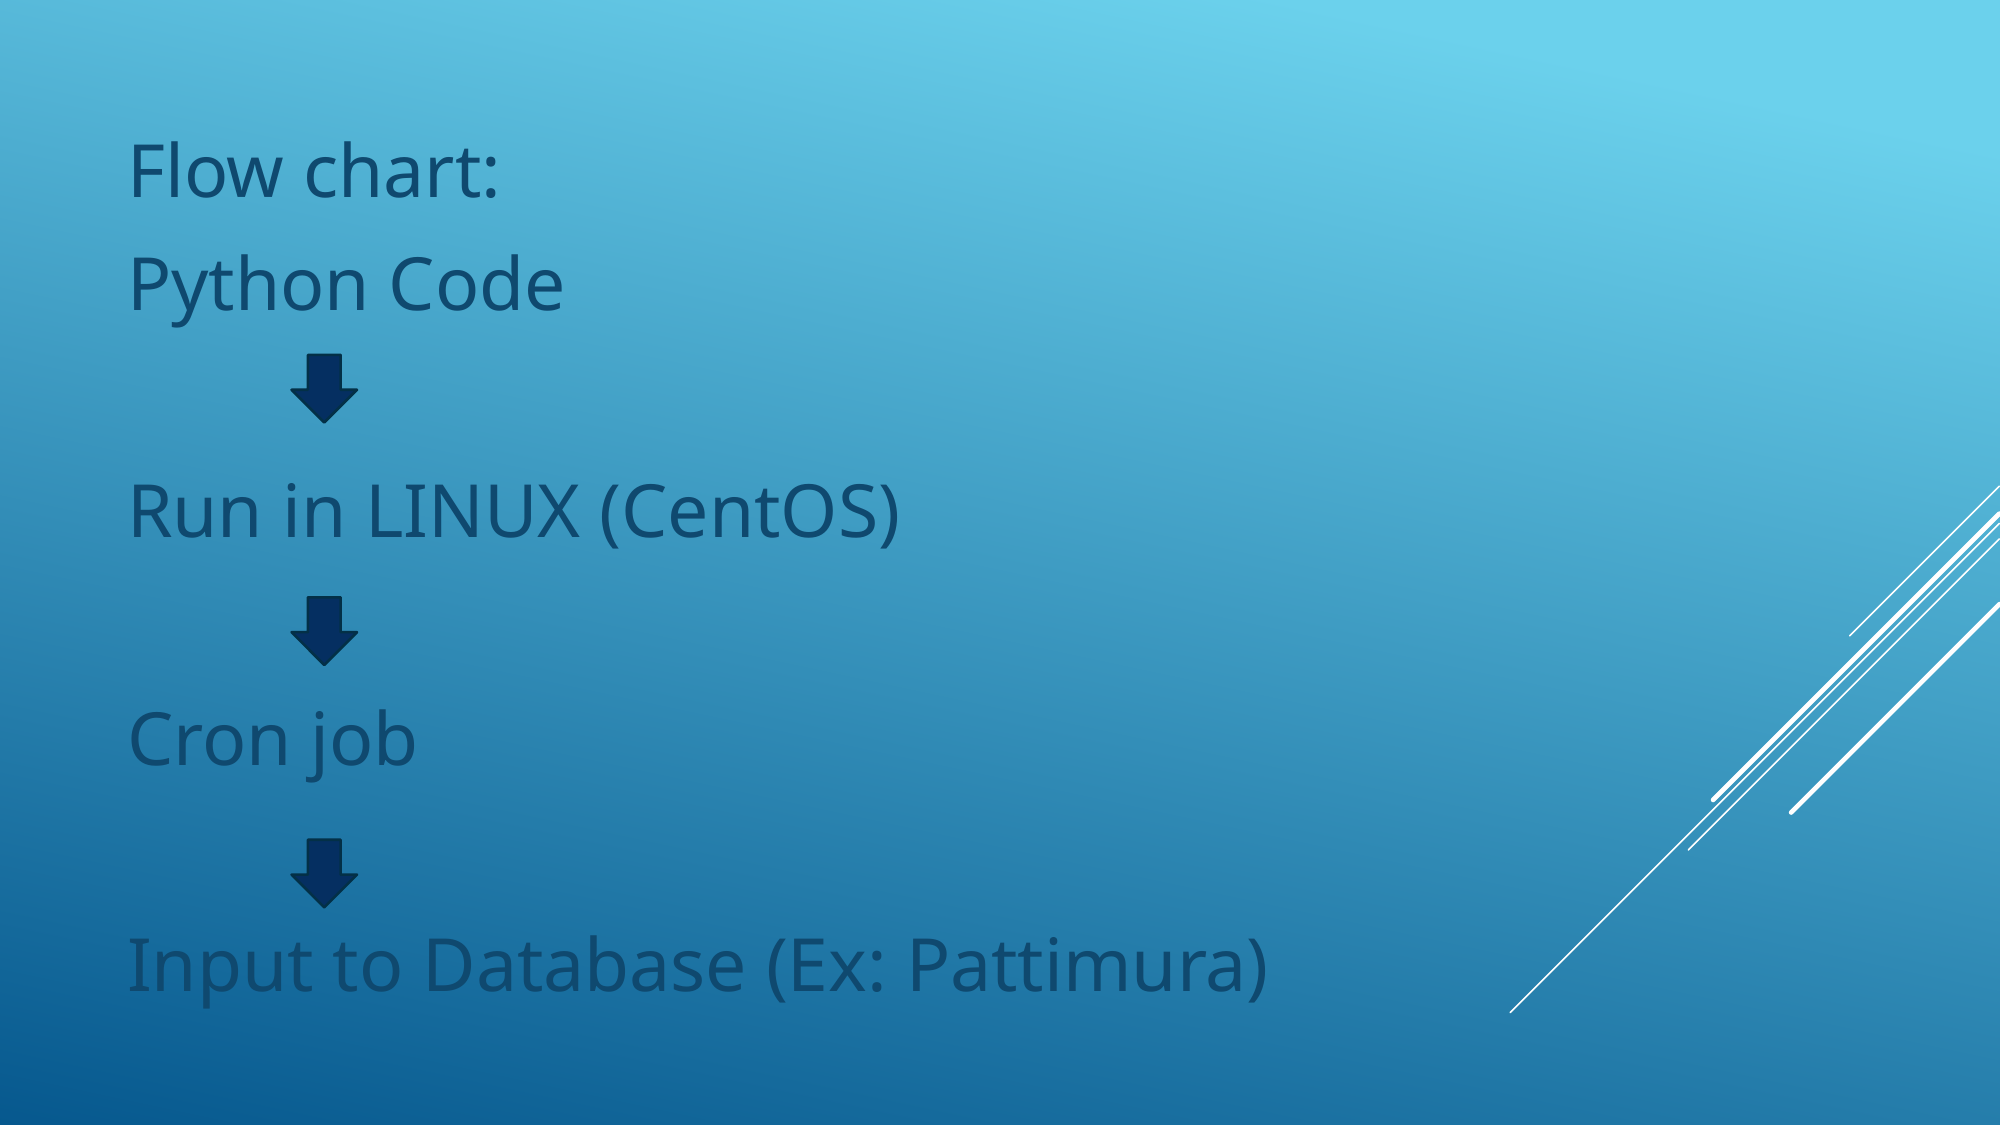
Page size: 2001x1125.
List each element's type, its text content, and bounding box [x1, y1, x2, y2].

text_box [290, 838, 359, 909]
text_box [290, 596, 359, 666]
list Flow chart: Python Code Run in LINUX (CentOS) Cron job Input to Database (Ex: Pattimura) [112, 112, 1513, 1019]
text_box [290, 353, 359, 424]
